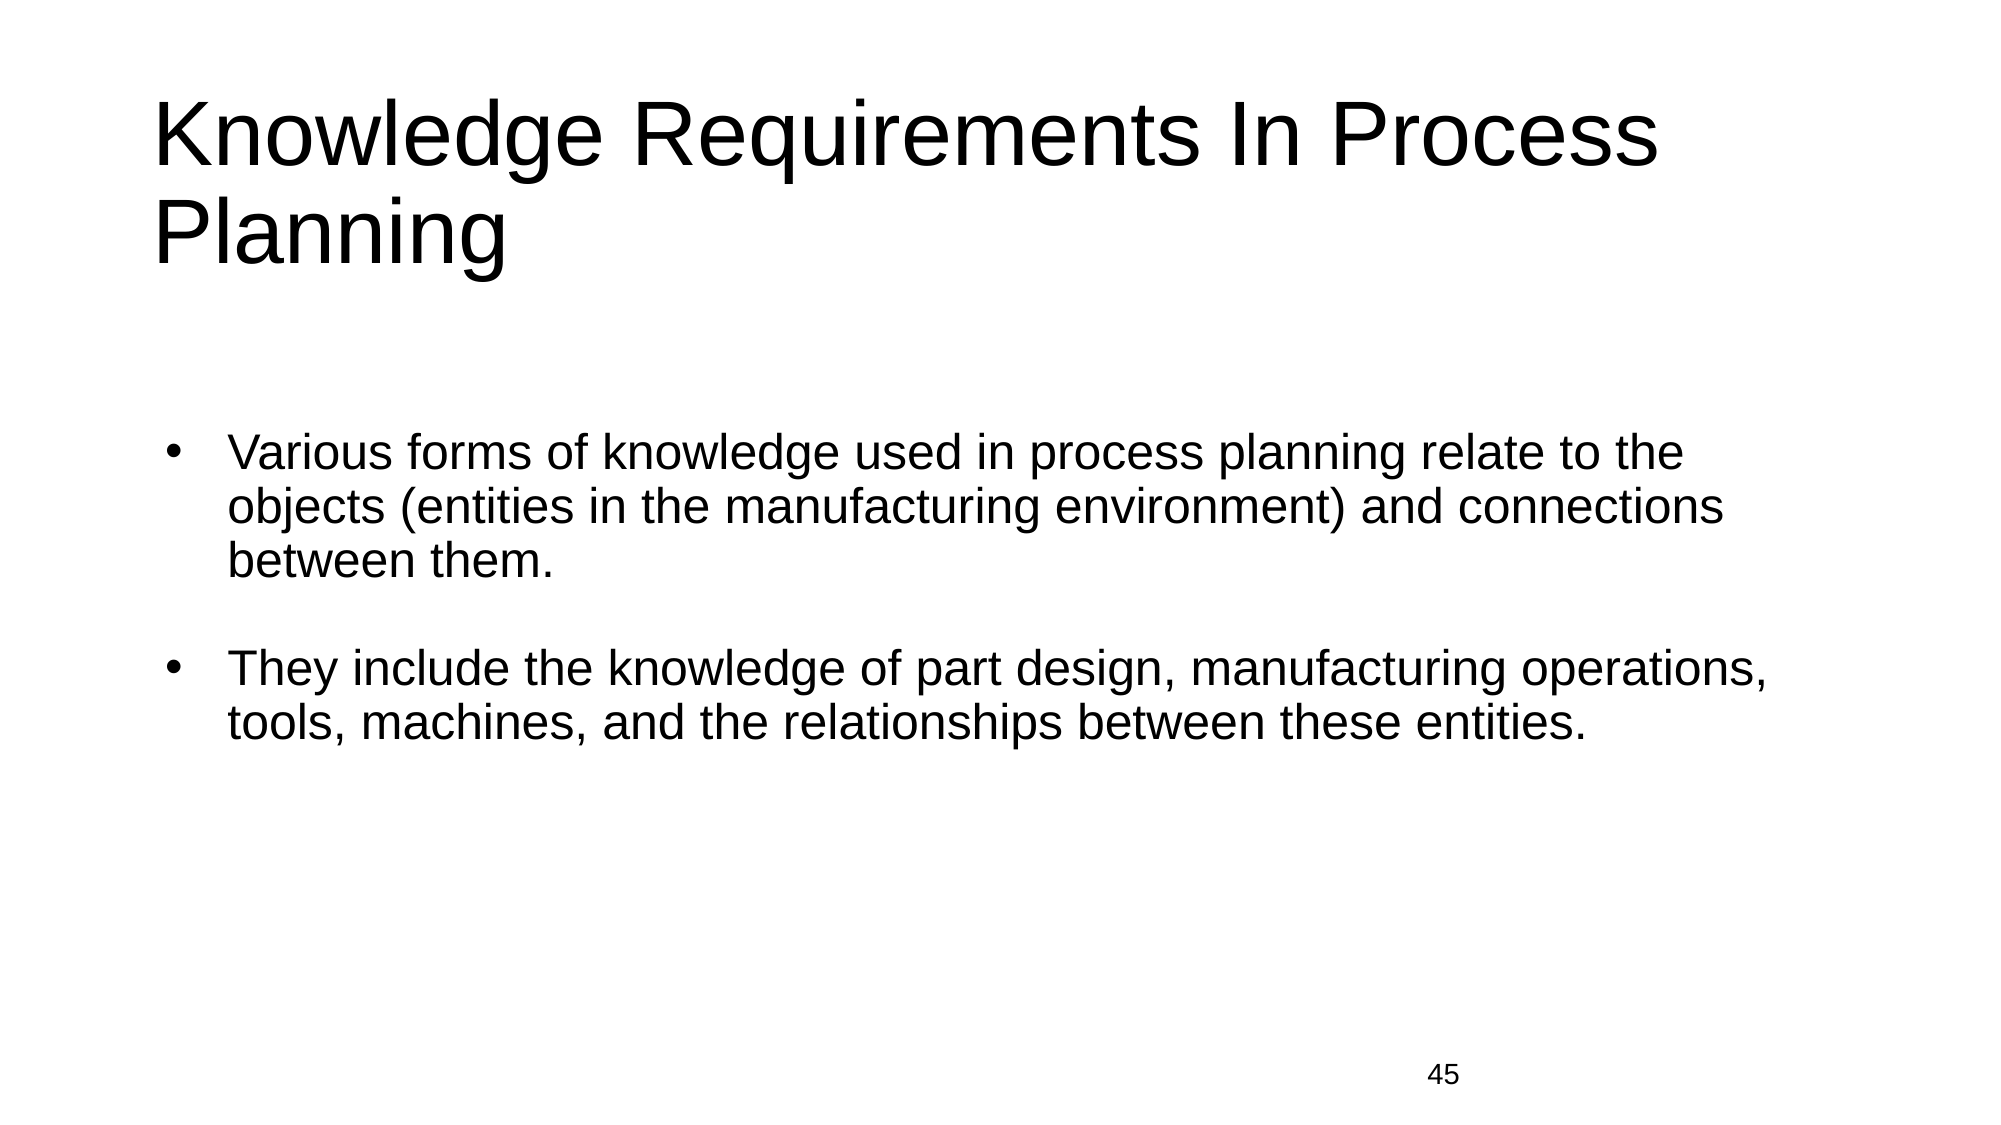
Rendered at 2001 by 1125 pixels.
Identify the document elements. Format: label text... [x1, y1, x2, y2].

slide_number ‹#› [1412, 1042, 1863, 1103]
list Various forms of knowledge used in process planning relate to the objects (entities in the manufacturing environment) and connections between them. They include the knowledge of part design, manufacturing operations, tools, machines, and the relationships between these entities. [137, 411, 1863, 960]
title Knowledge Requirements In Process Planning [137, 59, 1863, 329]
